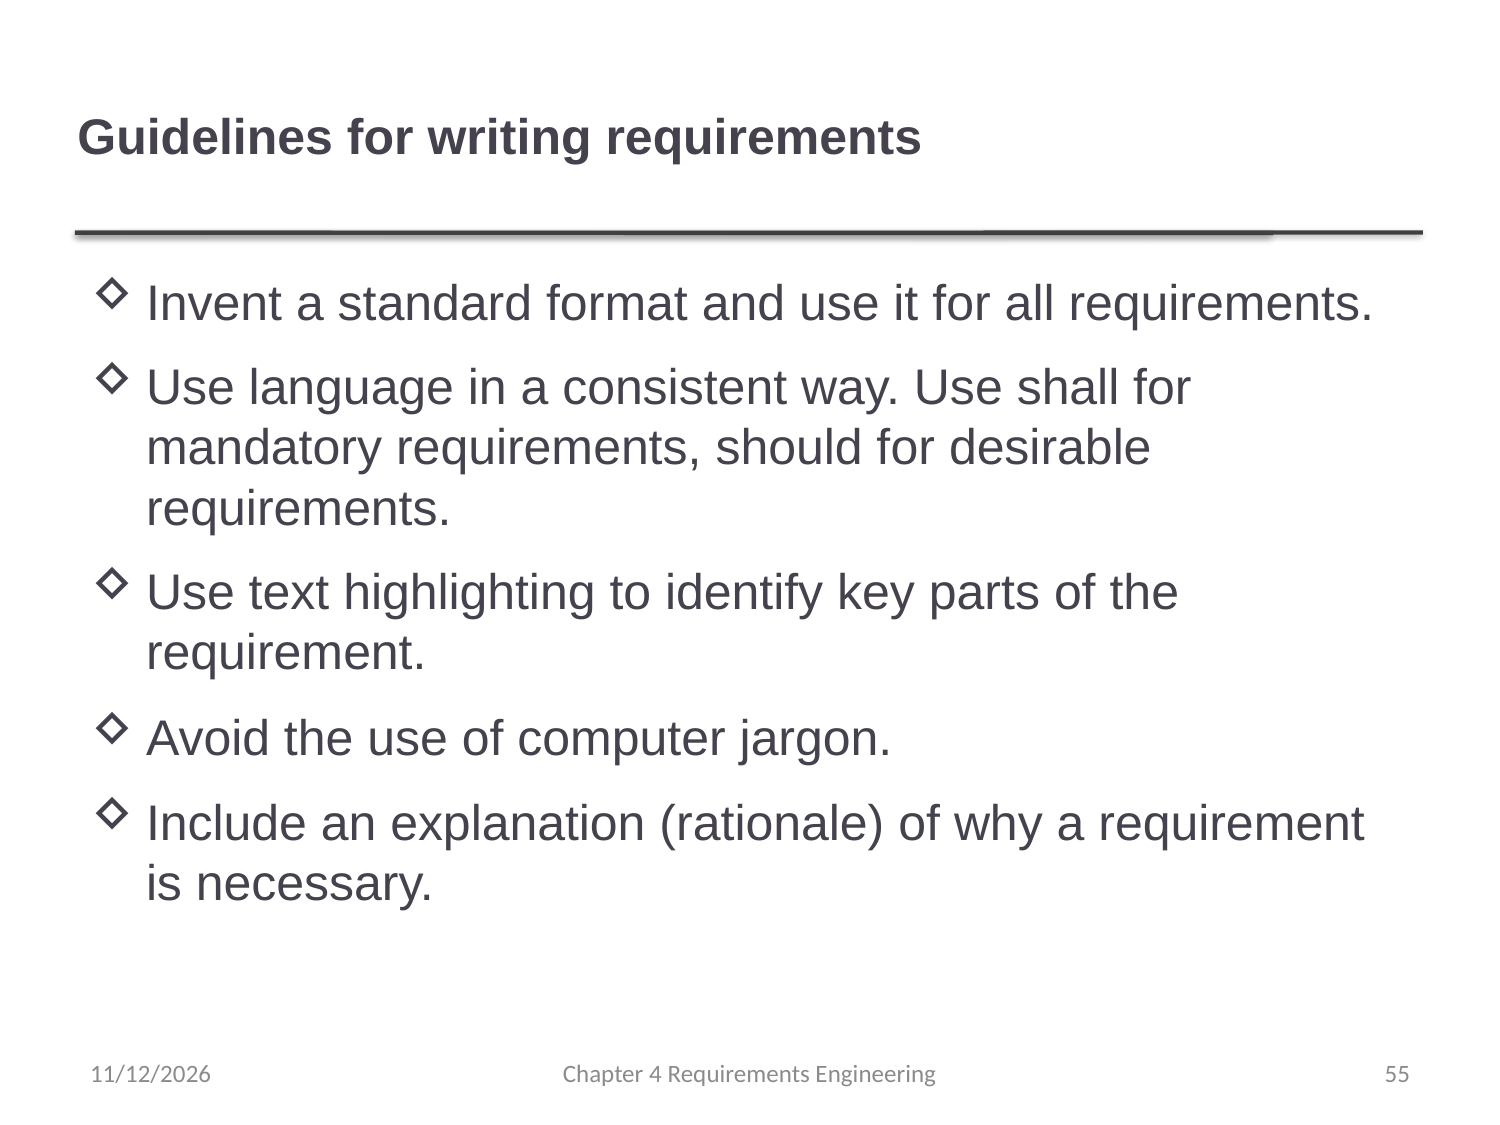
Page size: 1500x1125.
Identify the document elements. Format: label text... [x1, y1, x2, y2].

footer Chapter 4 Requirements Engineering [512, 1042, 988, 1103]
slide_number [75, 1042, 425, 1103]
slide_number 55 [1074, 1042, 1425, 1103]
title Guidelines for writing requirements [62, 43, 1413, 226]
list Invent a standard format and use it for all requirements. Use language in a consistent way. Use shall for mandatory requirements, should for desirable requirements. Use text highlighting to identify key parts of the requirement. Avoid the use of computer jargon. Include an explanation (rationale) of why a requirement is necessary. [75, 262, 1425, 1005]
